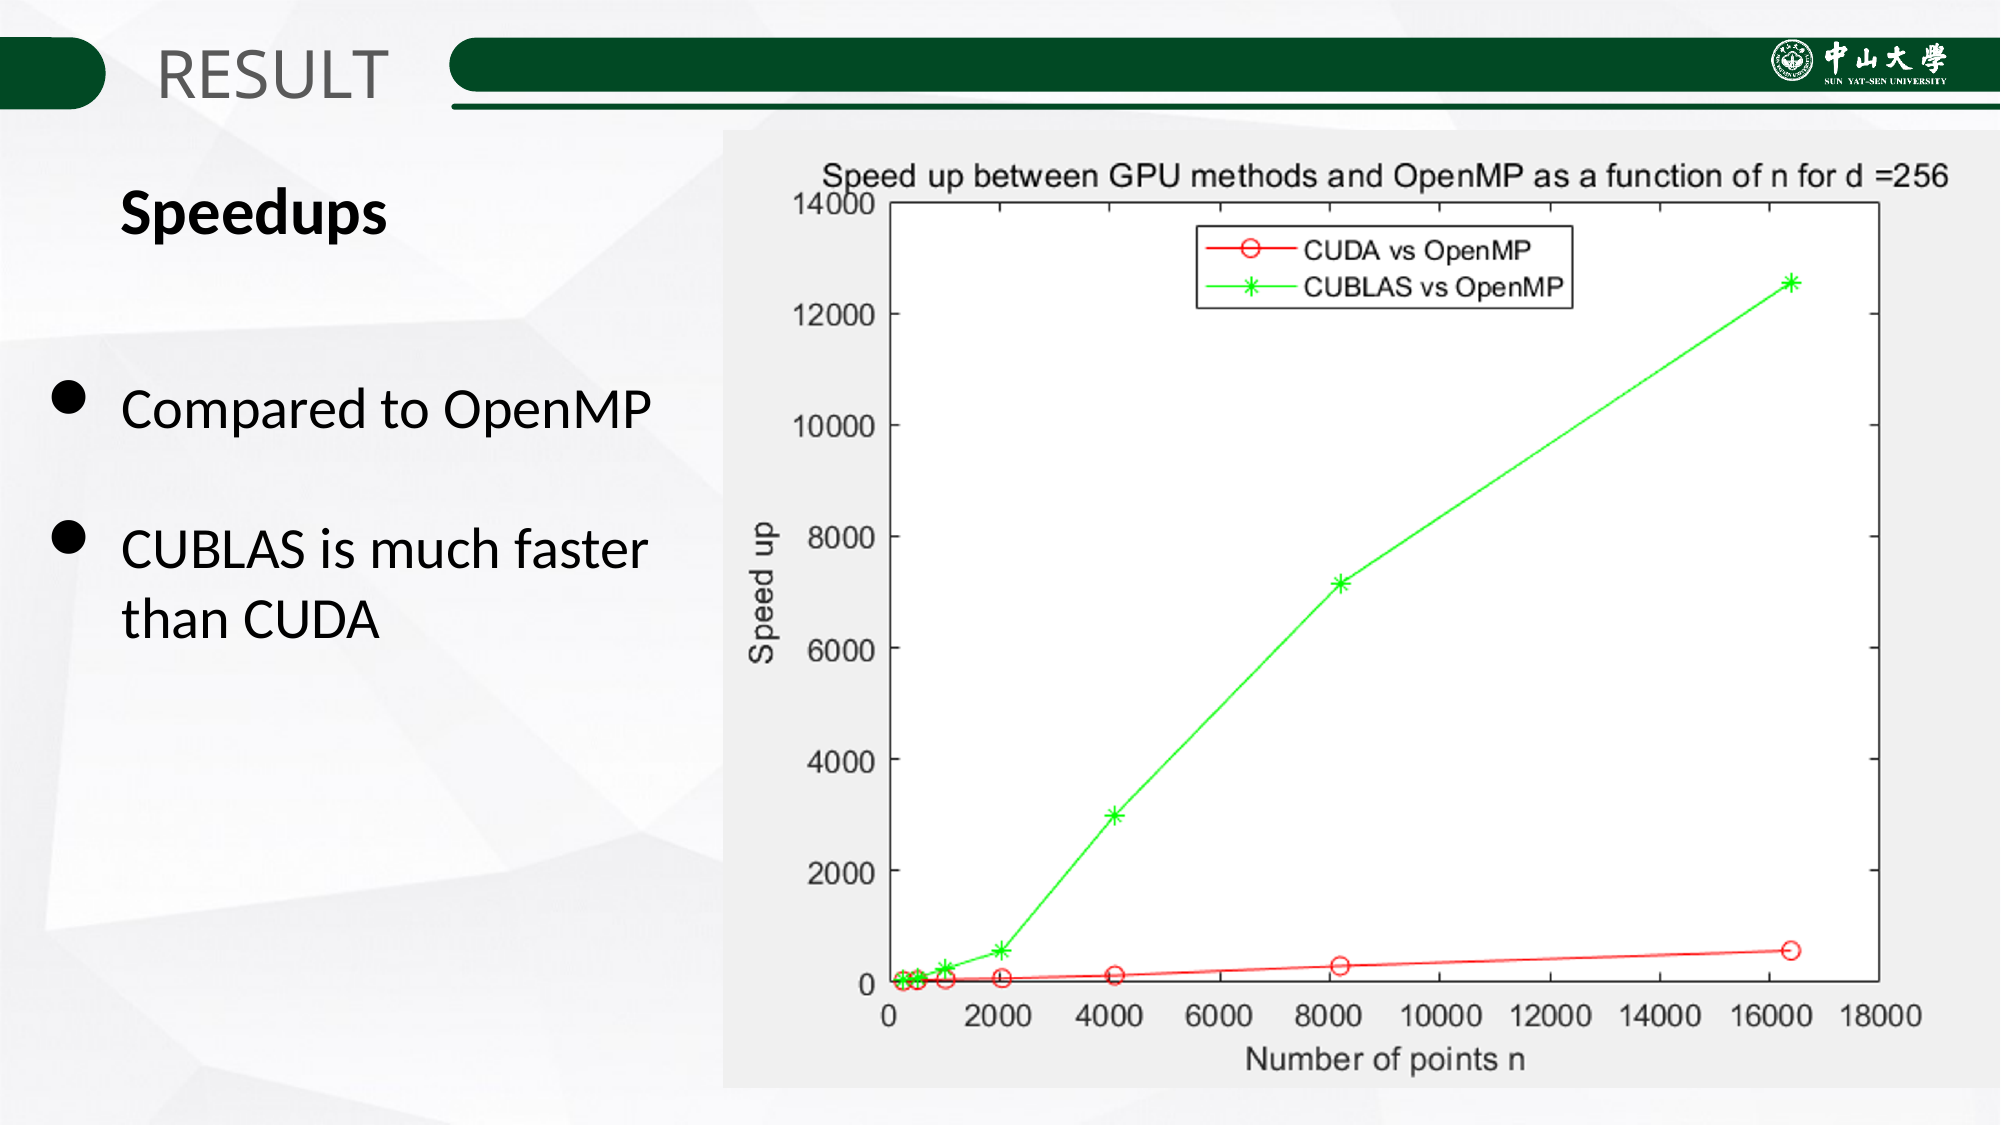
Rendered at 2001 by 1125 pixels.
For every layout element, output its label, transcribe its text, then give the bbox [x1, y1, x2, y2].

text_box Compared to OpenMP CUBLAS is much faster than CUDA [32, 362, 723, 658]
text_box Speedups [105, 160, 578, 255]
picture [0, 0, 2001, 1125]
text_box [449, 37, 2000, 110]
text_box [0, 33, 106, 119]
text_box RESULT [139, 24, 433, 120]
